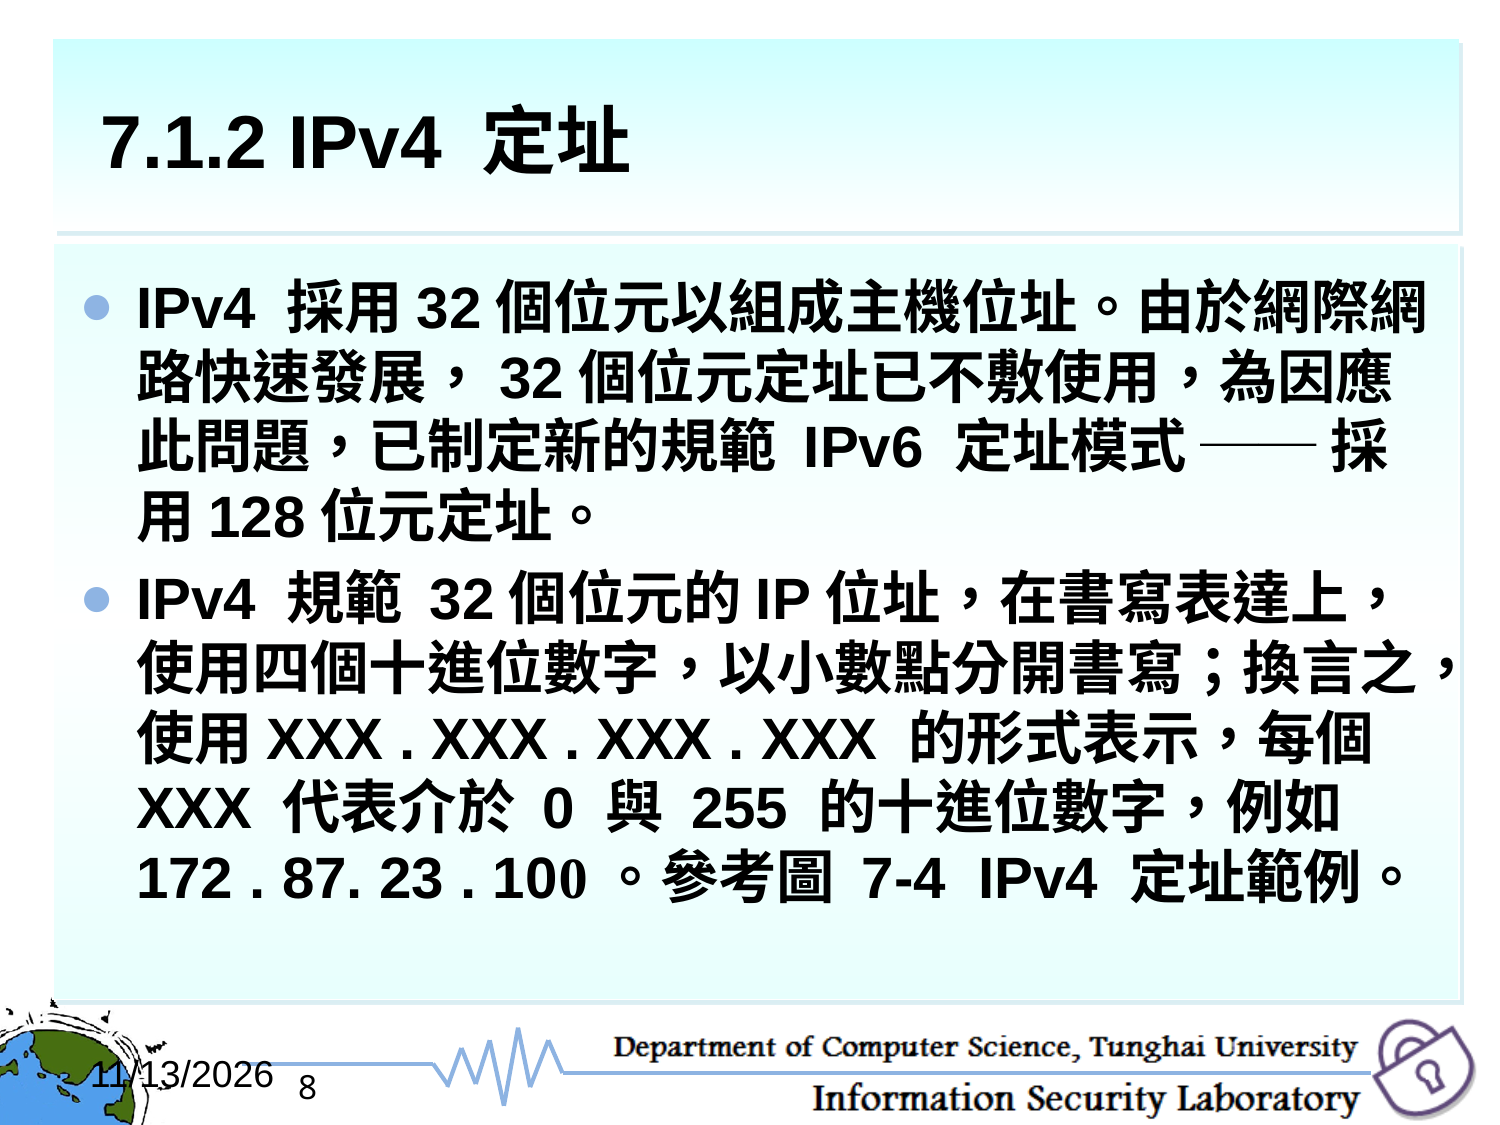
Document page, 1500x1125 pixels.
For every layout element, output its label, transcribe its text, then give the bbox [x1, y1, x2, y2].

title 7.1.2 IPv4 定址 [64, 45, 1449, 233]
picture [1371, 1017, 1481, 1124]
picture [0, 984, 184, 1125]
list IPv4 採用32個位元以組成主機位址。由於網際網路快速發展，32個位元定址已不敷使用，為因應此問題，已制定新的規範 IPv6 定址模式 ── 採用128位元定址。 IPv4 規範 32個位元的IP位址，在書寫表達上，使用四個十進位數字，以小數點分開書寫；換言之，使用XXX . XXX . XXX . XXX 的形式表示，每個 XXX 代表介於 0 與 255 的十進位數字，例如 172 . 87. 23 . 100。參考圖 7-4 IPv4 定址範例。 [64, 262, 1459, 1005]
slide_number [75, 1042, 425, 1103]
slide_number 8 [253, 1058, 333, 1125]
picture [601, 1026, 1365, 1071]
picture [809, 1076, 1369, 1124]
